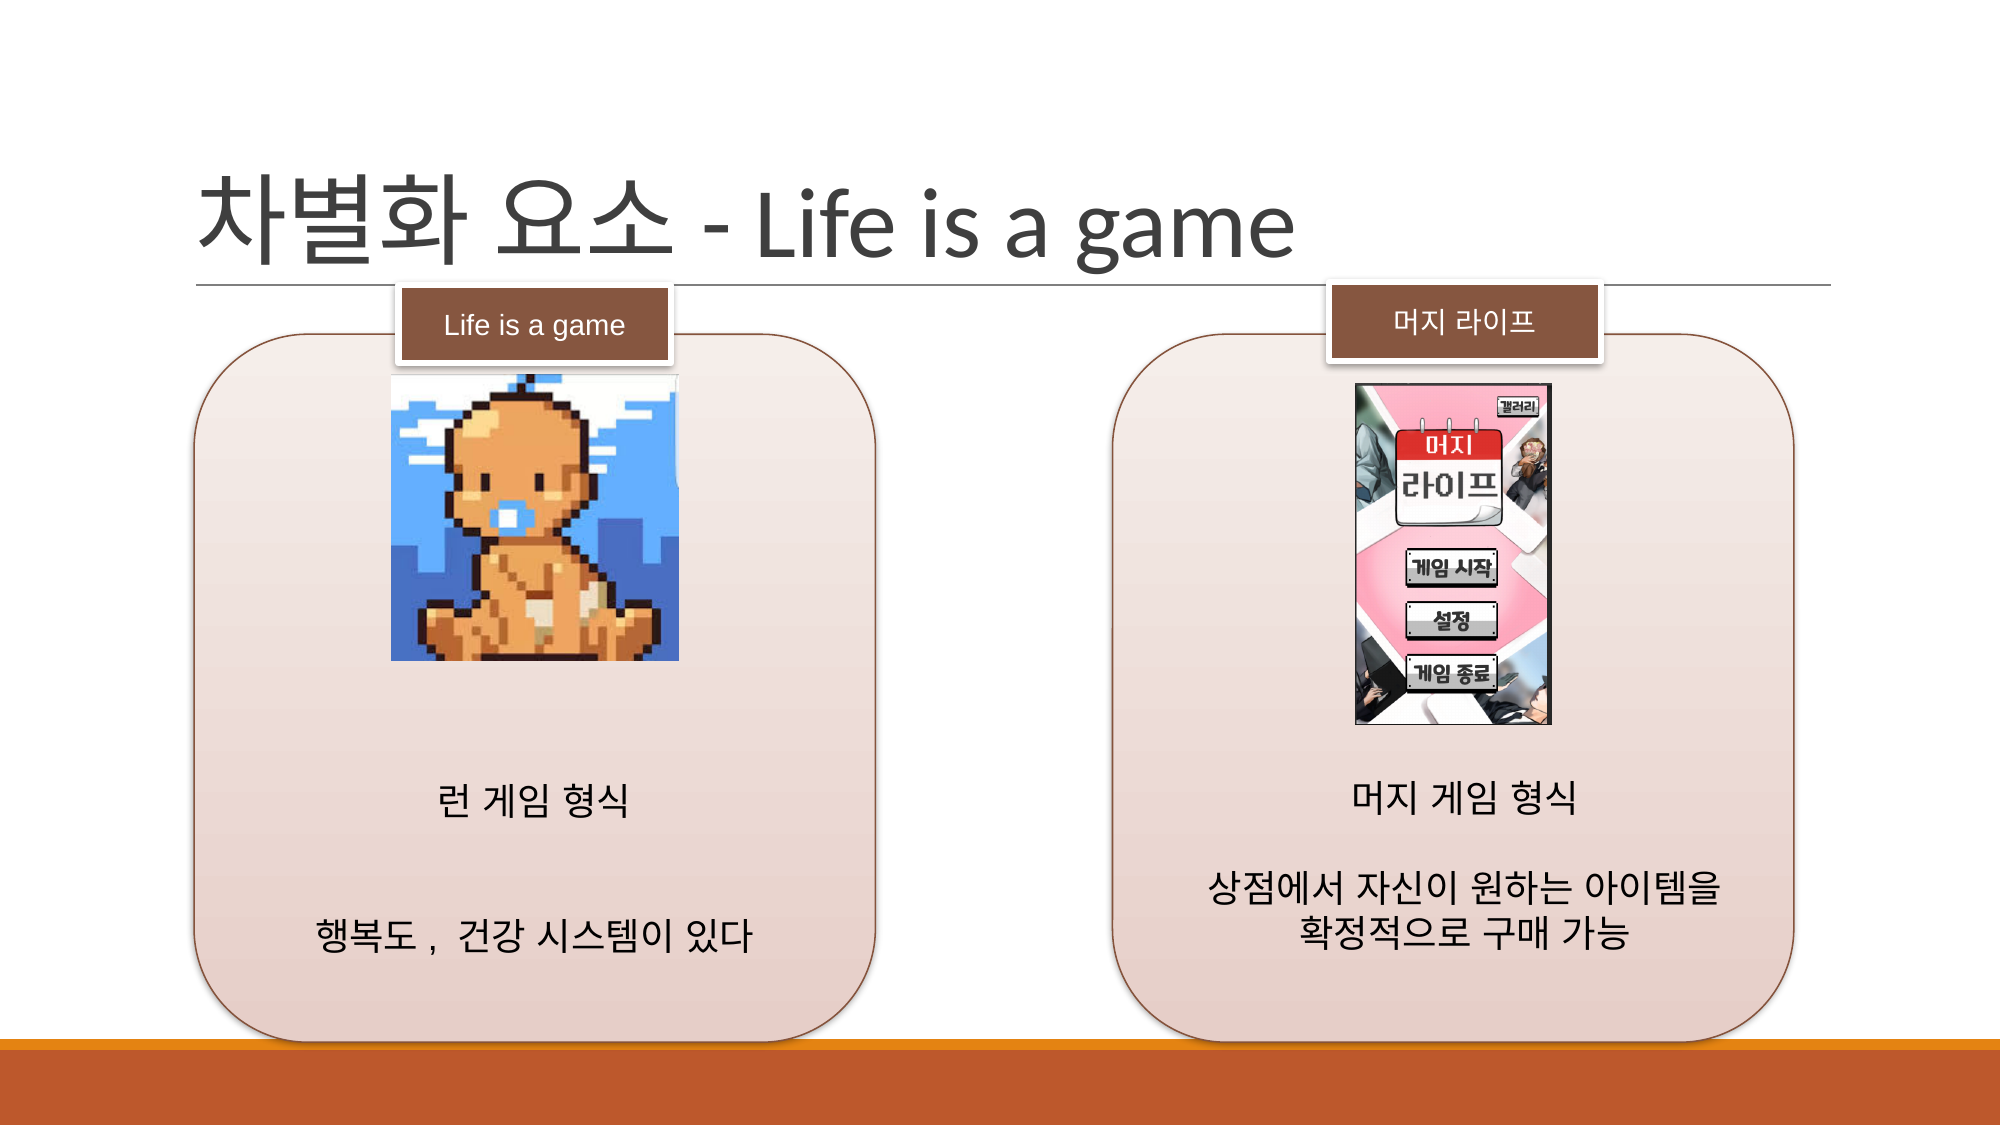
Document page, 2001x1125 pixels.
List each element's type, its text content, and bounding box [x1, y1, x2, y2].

text_box Life is a game [395, 282, 674, 366]
text_box 런 게임 형식 행복도, 건강 시스템이 있다 [34, 770, 1035, 1055]
text_box [193, 333, 877, 770]
title 차별화 요소- Life is a game [180, 47, 1830, 285]
picture [1354, 383, 1552, 725]
text_box [1111, 333, 1795, 767]
text_box 머지 라이프 [1326, 279, 1604, 364]
picture [391, 374, 679, 661]
text_box 머지 게임 형식 상점에서 자신이 원하는 아이템을 확정적으로 구매 가능 [965, 767, 1966, 1053]
